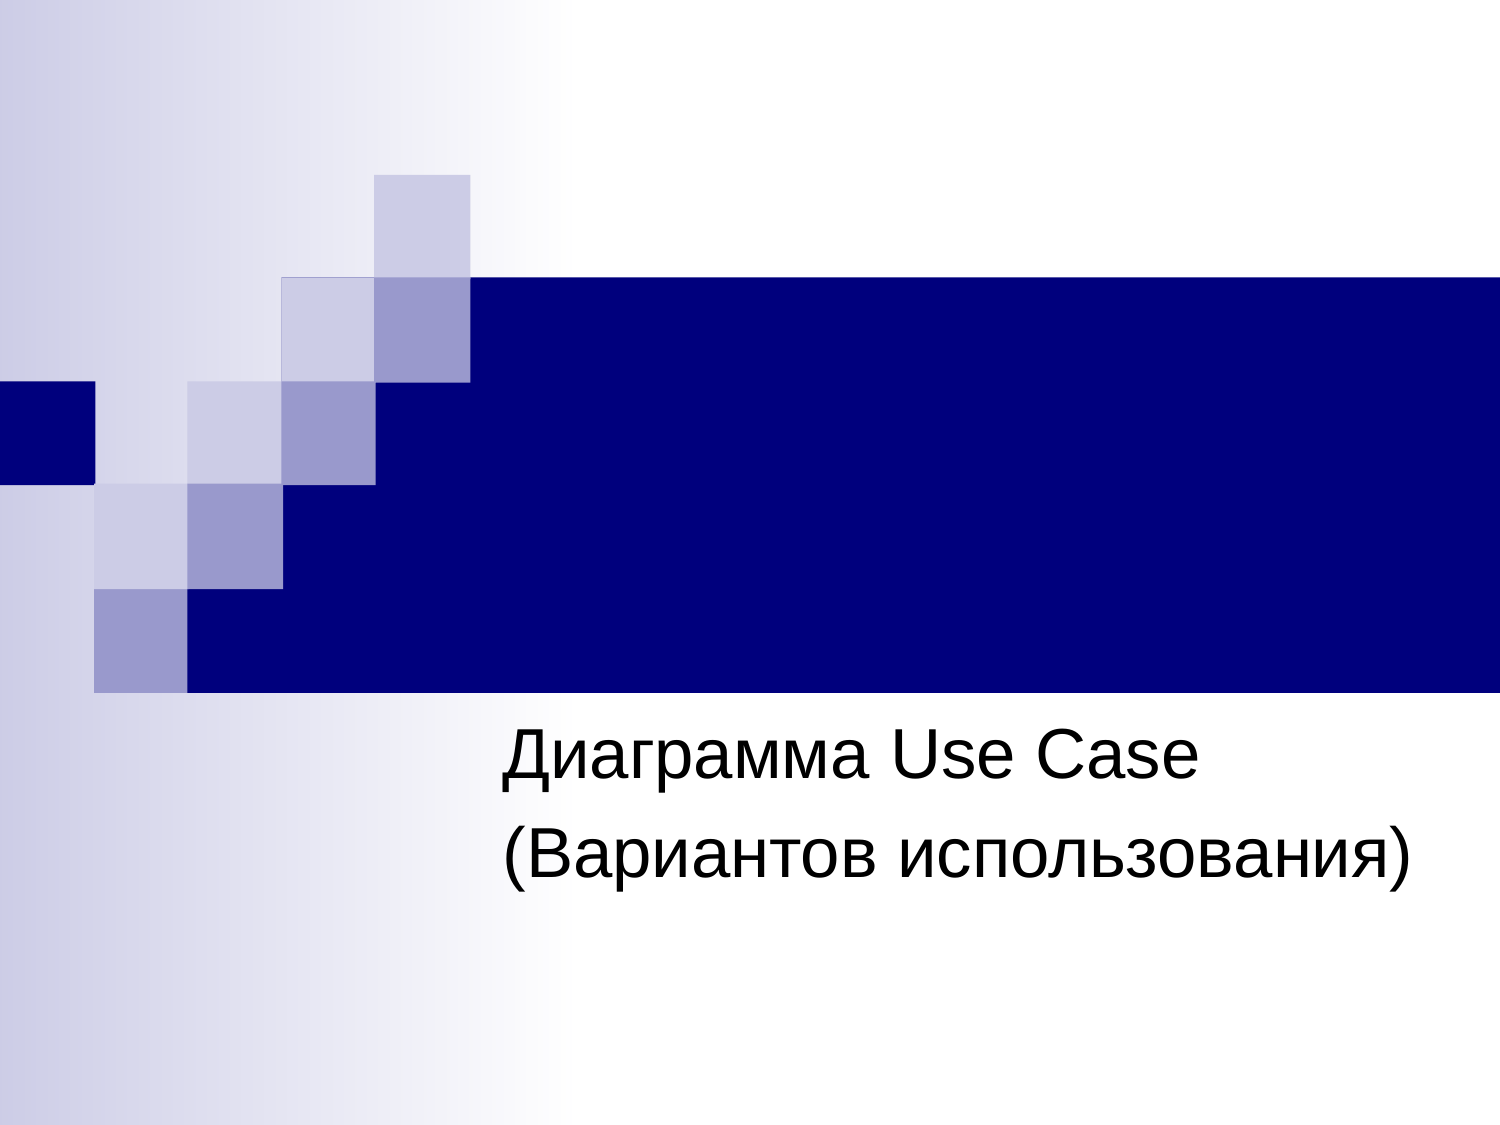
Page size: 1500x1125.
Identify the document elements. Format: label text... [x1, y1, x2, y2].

subtitle Диаграмма Use Case (Вариантов использования) [487, 699, 1475, 988]
